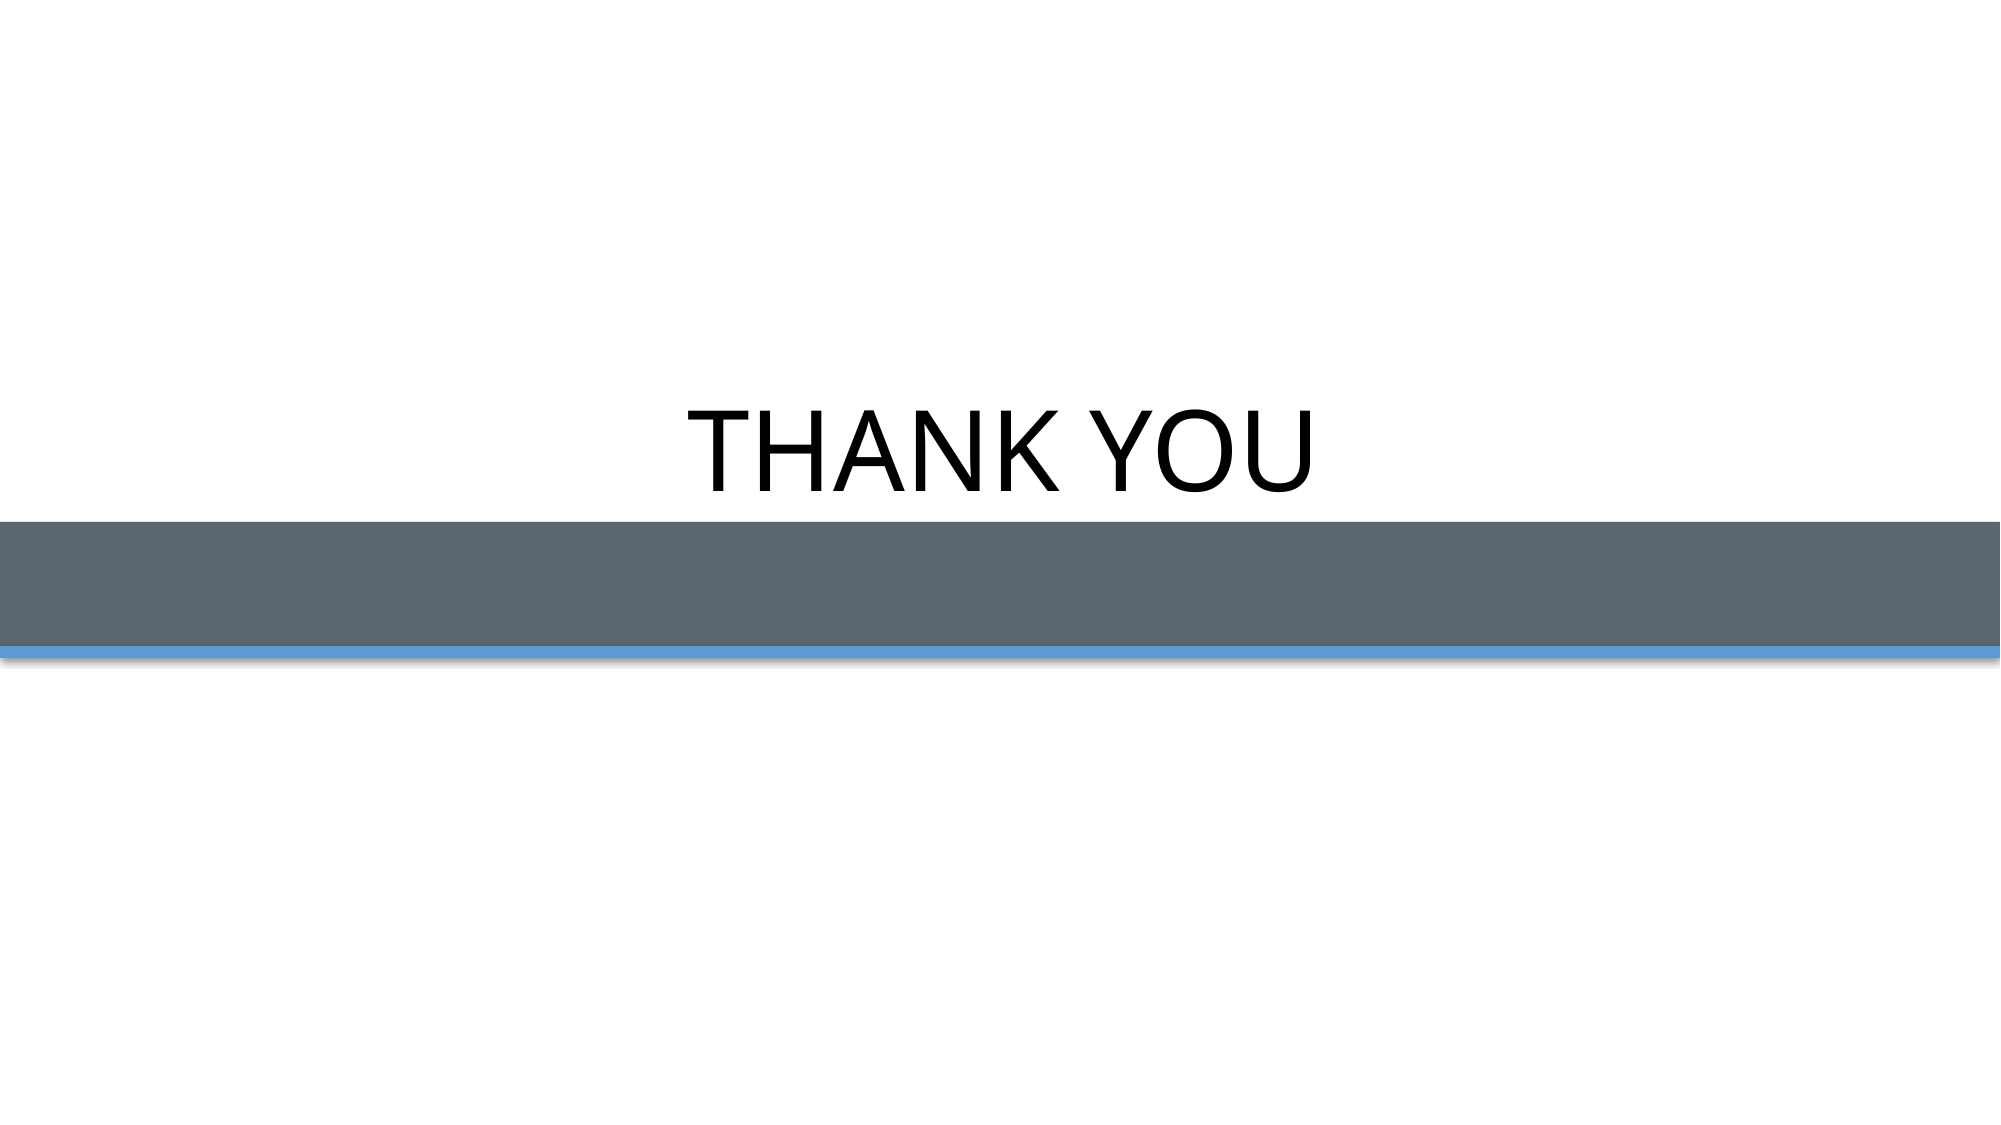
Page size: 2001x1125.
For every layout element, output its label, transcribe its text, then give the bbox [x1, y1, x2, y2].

list THANK YOU [672, 387, 1358, 519]
text_box [0, 521, 2000, 646]
